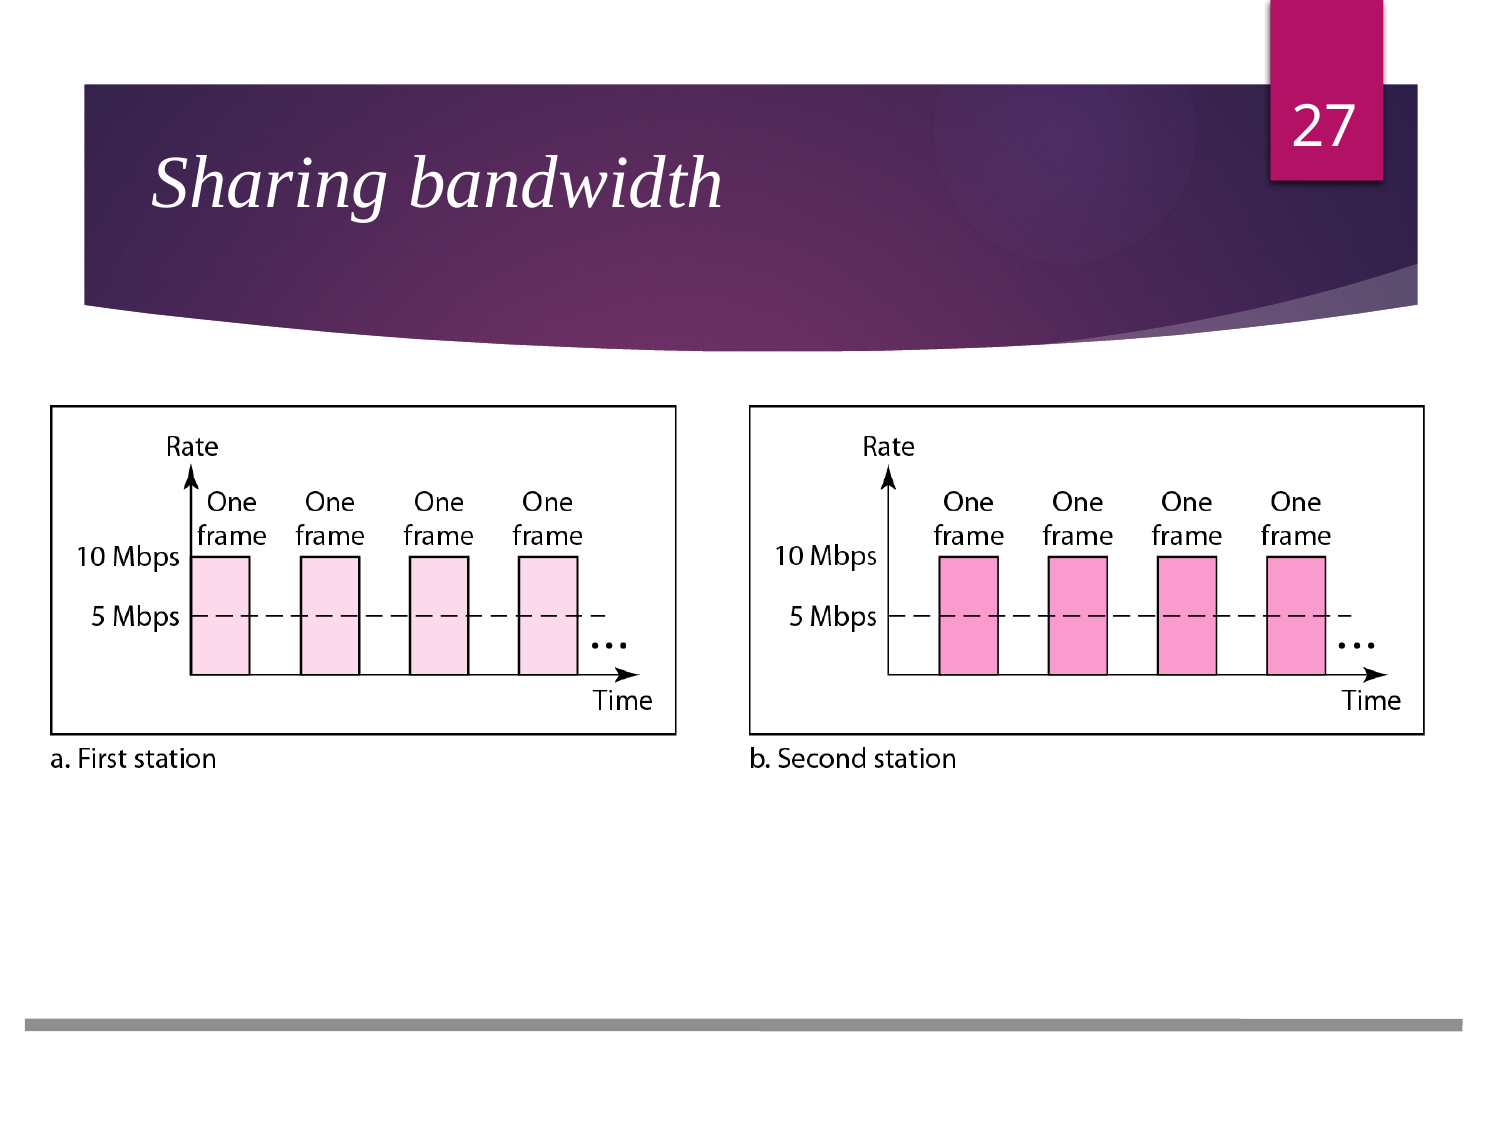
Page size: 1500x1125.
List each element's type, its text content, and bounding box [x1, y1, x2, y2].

slide_number 27 [1259, 48, 1390, 175]
picture [49, 404, 1426, 775]
text_box Sharing bandwidth [53, 124, 740, 230]
